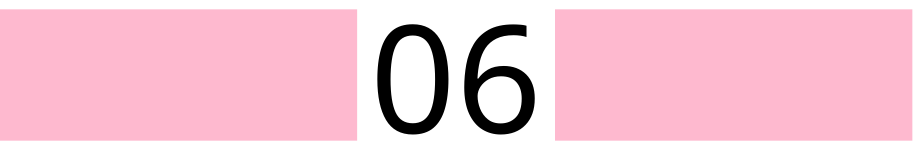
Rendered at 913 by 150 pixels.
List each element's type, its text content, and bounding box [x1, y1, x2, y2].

text_box 06 [322, 0, 590, 150]
text_box [590, 8, 913, 142]
text_box [0, 8, 322, 142]
